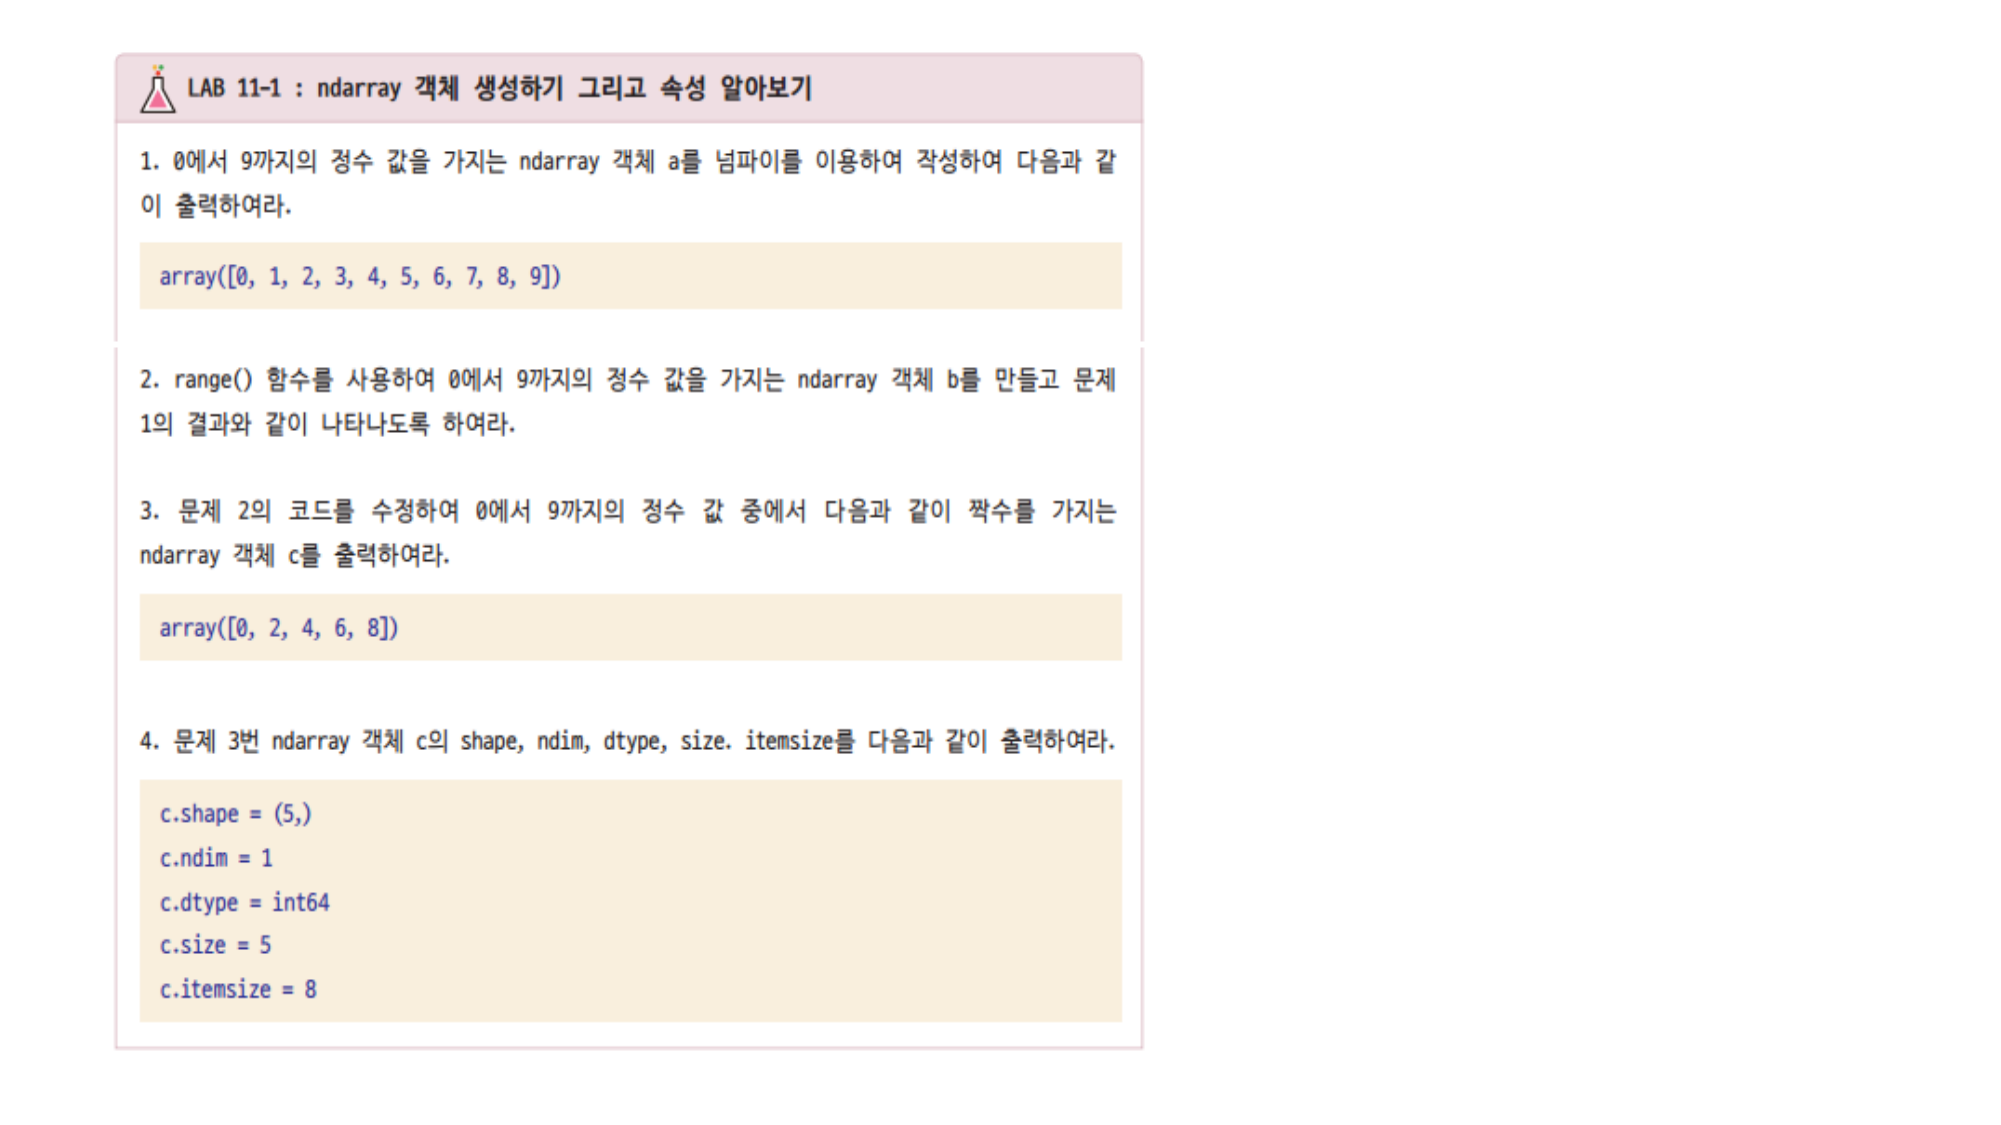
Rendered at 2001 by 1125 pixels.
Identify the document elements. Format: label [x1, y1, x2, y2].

picture [105, 48, 1156, 1061]
